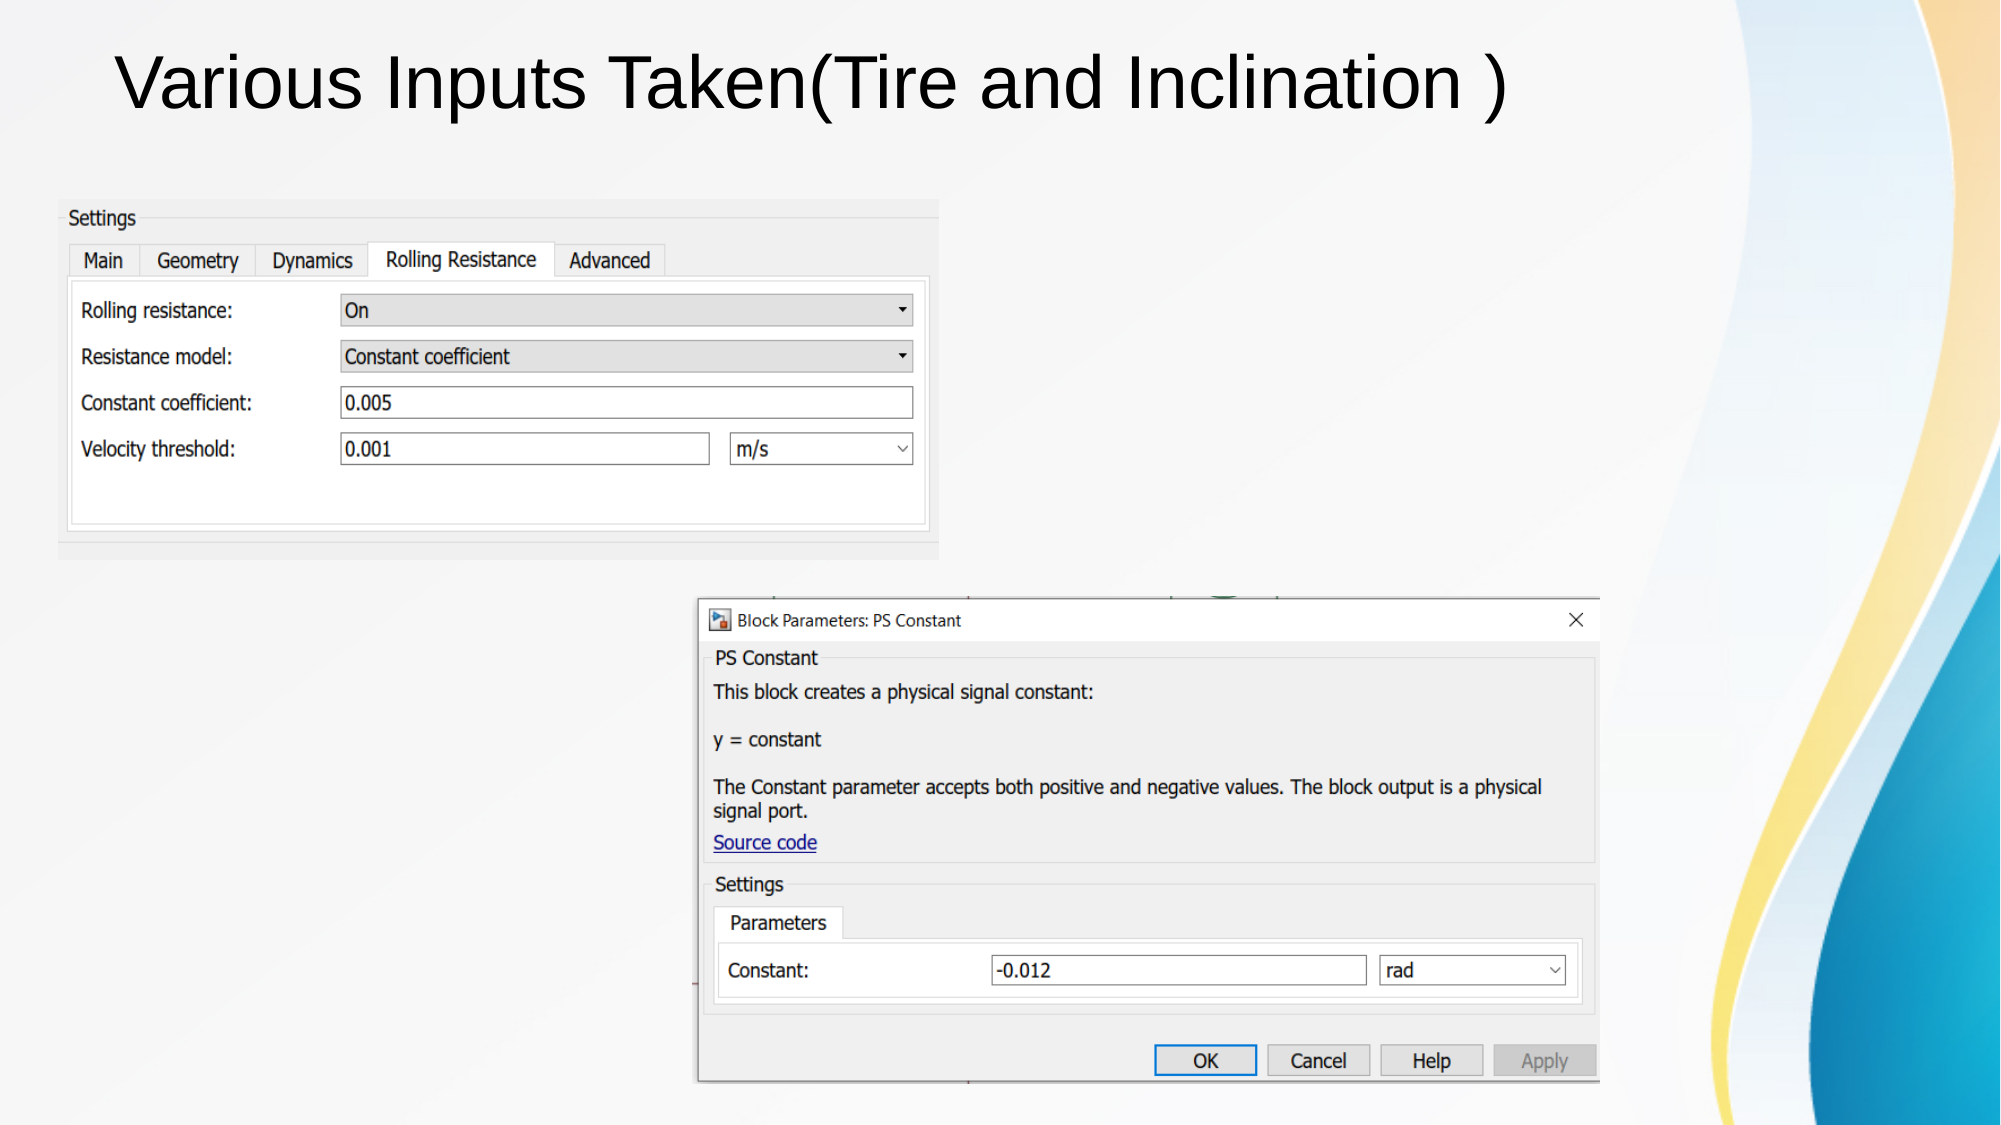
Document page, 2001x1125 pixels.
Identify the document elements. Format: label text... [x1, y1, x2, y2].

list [58, 199, 939, 560]
title Various Inputs Taken(Tire and Inclination ) [99, 30, 1901, 127]
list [692, 596, 1600, 1084]
picture [0, 0, 2001, 1125]
